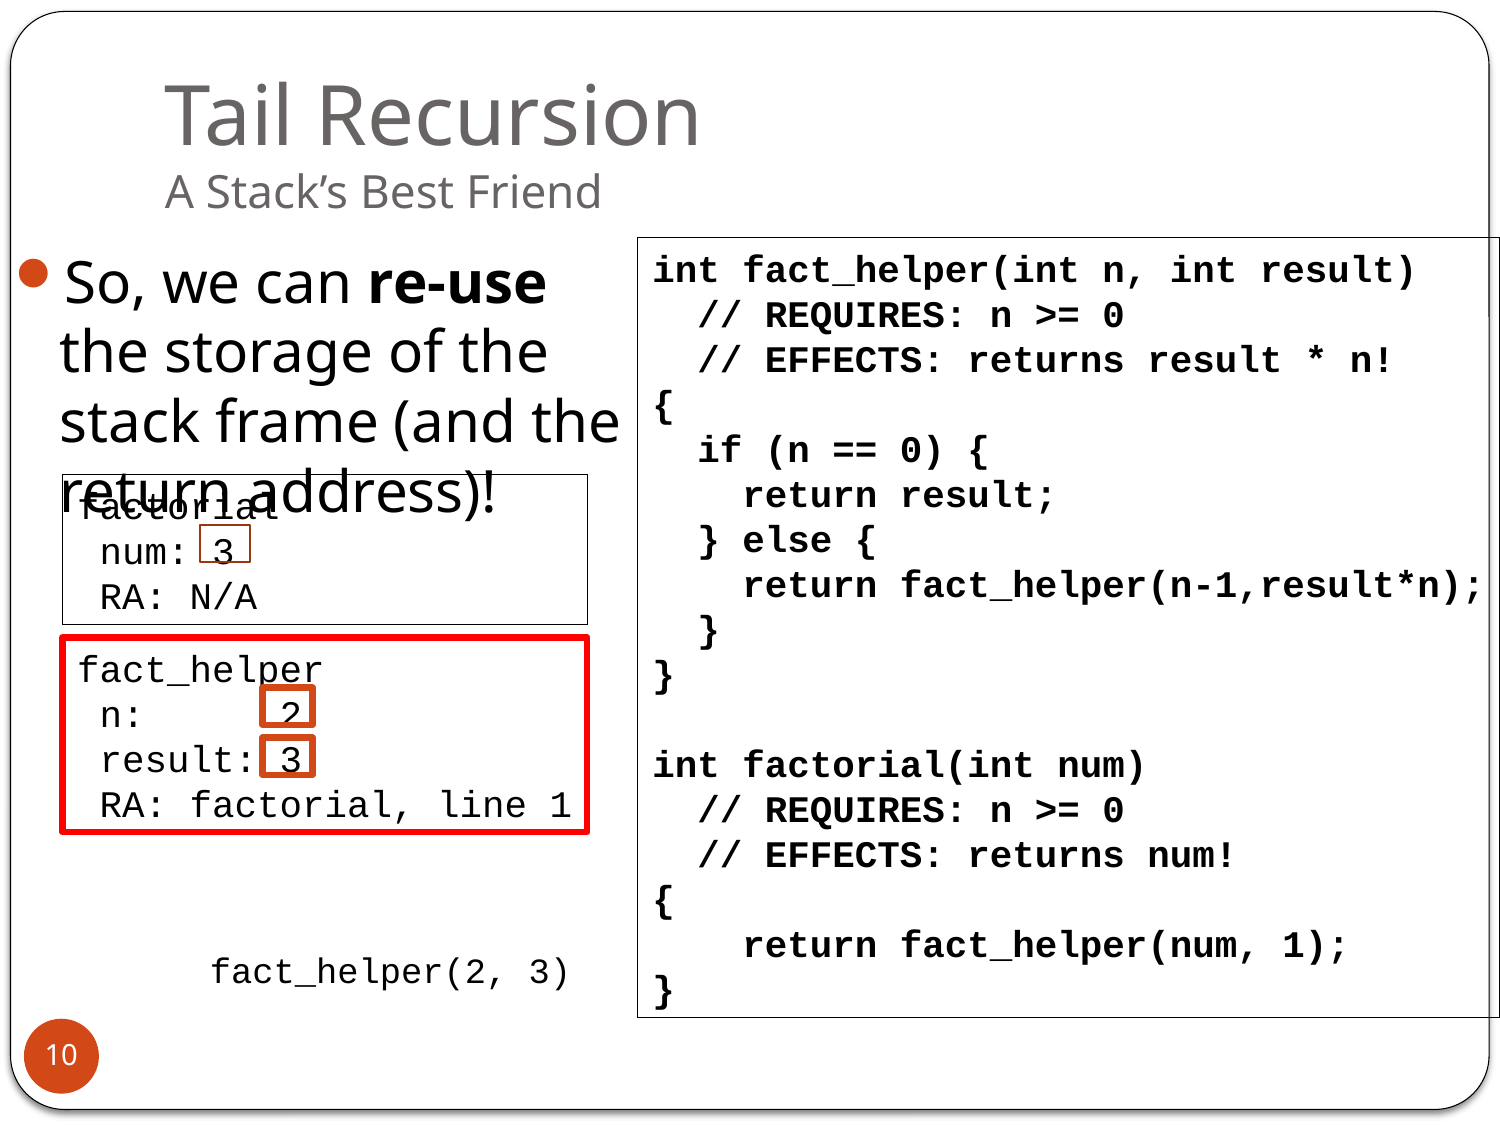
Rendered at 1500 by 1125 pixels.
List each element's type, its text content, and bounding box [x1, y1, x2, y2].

text_box fact_helper n: 2 result: 3 RA: factorial, line 1 [62, 637, 588, 833]
text_box [261, 686, 313, 726]
text_box int fact_helper(int n, int result) // REQUIRES: n >= 0 // EFFECTS: returns result * n! { if (n == 0) { return result; } else { return fact_helper(n-1,result*n); } } int factorial(int num) // REQUIRES: n >= 0 // EFFECTS: returns num! { return fact_helper(num, 1); } [637, 237, 1500, 1018]
text_box [261, 736, 313, 776]
title Tail Recursion A Stack’s Best Friend [150, 45, 1425, 233]
text_box [199, 524, 251, 563]
slide_number 10 [23, 1018, 99, 1094]
list So, we can re-use the storage of the stack frame (and the return address)! fact_helper(2, 3) [0, 237, 638, 1088]
text_box factorial num: 3 RA: N/A [62, 474, 588, 625]
